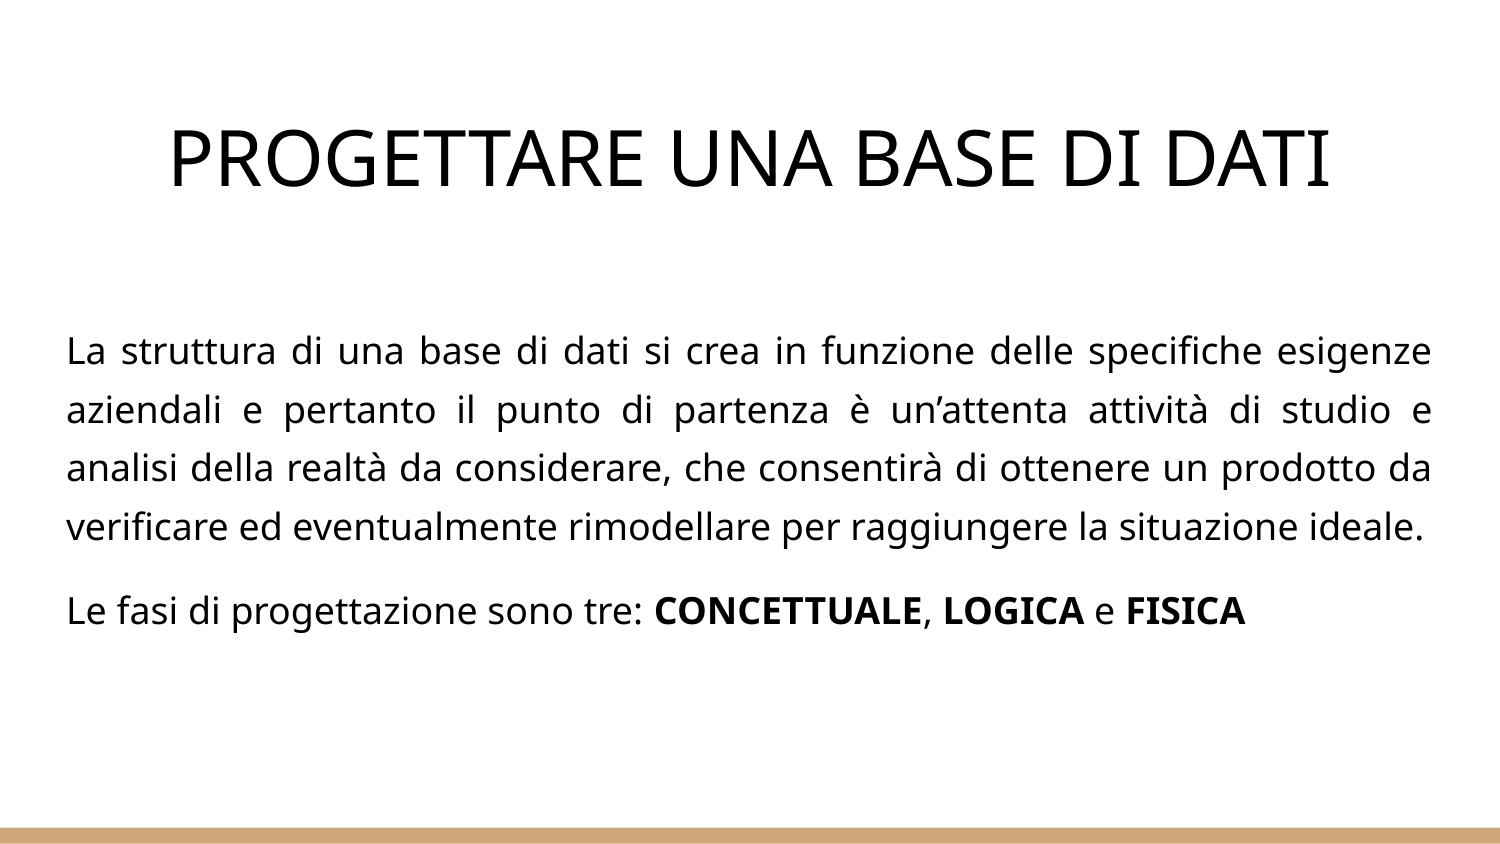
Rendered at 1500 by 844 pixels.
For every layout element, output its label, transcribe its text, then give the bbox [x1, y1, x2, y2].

list La struttura di una base di dati si crea in funzione delle specifiche esigenze aziendali e pertanto il punto di partenza è un’attenta attività di studio e analisi della realtà da considerare, che consentirà di ottenere un prodotto da verificare ed eventualmente rimodellare per raggiungere la situazione ideale. Le fasi di progettazione sono tre: CONCETTUALE, LOGICA e FISICA [51, 302, 1449, 674]
title PROGETTARE UNA BASE DI DATI [51, 88, 1449, 225]
